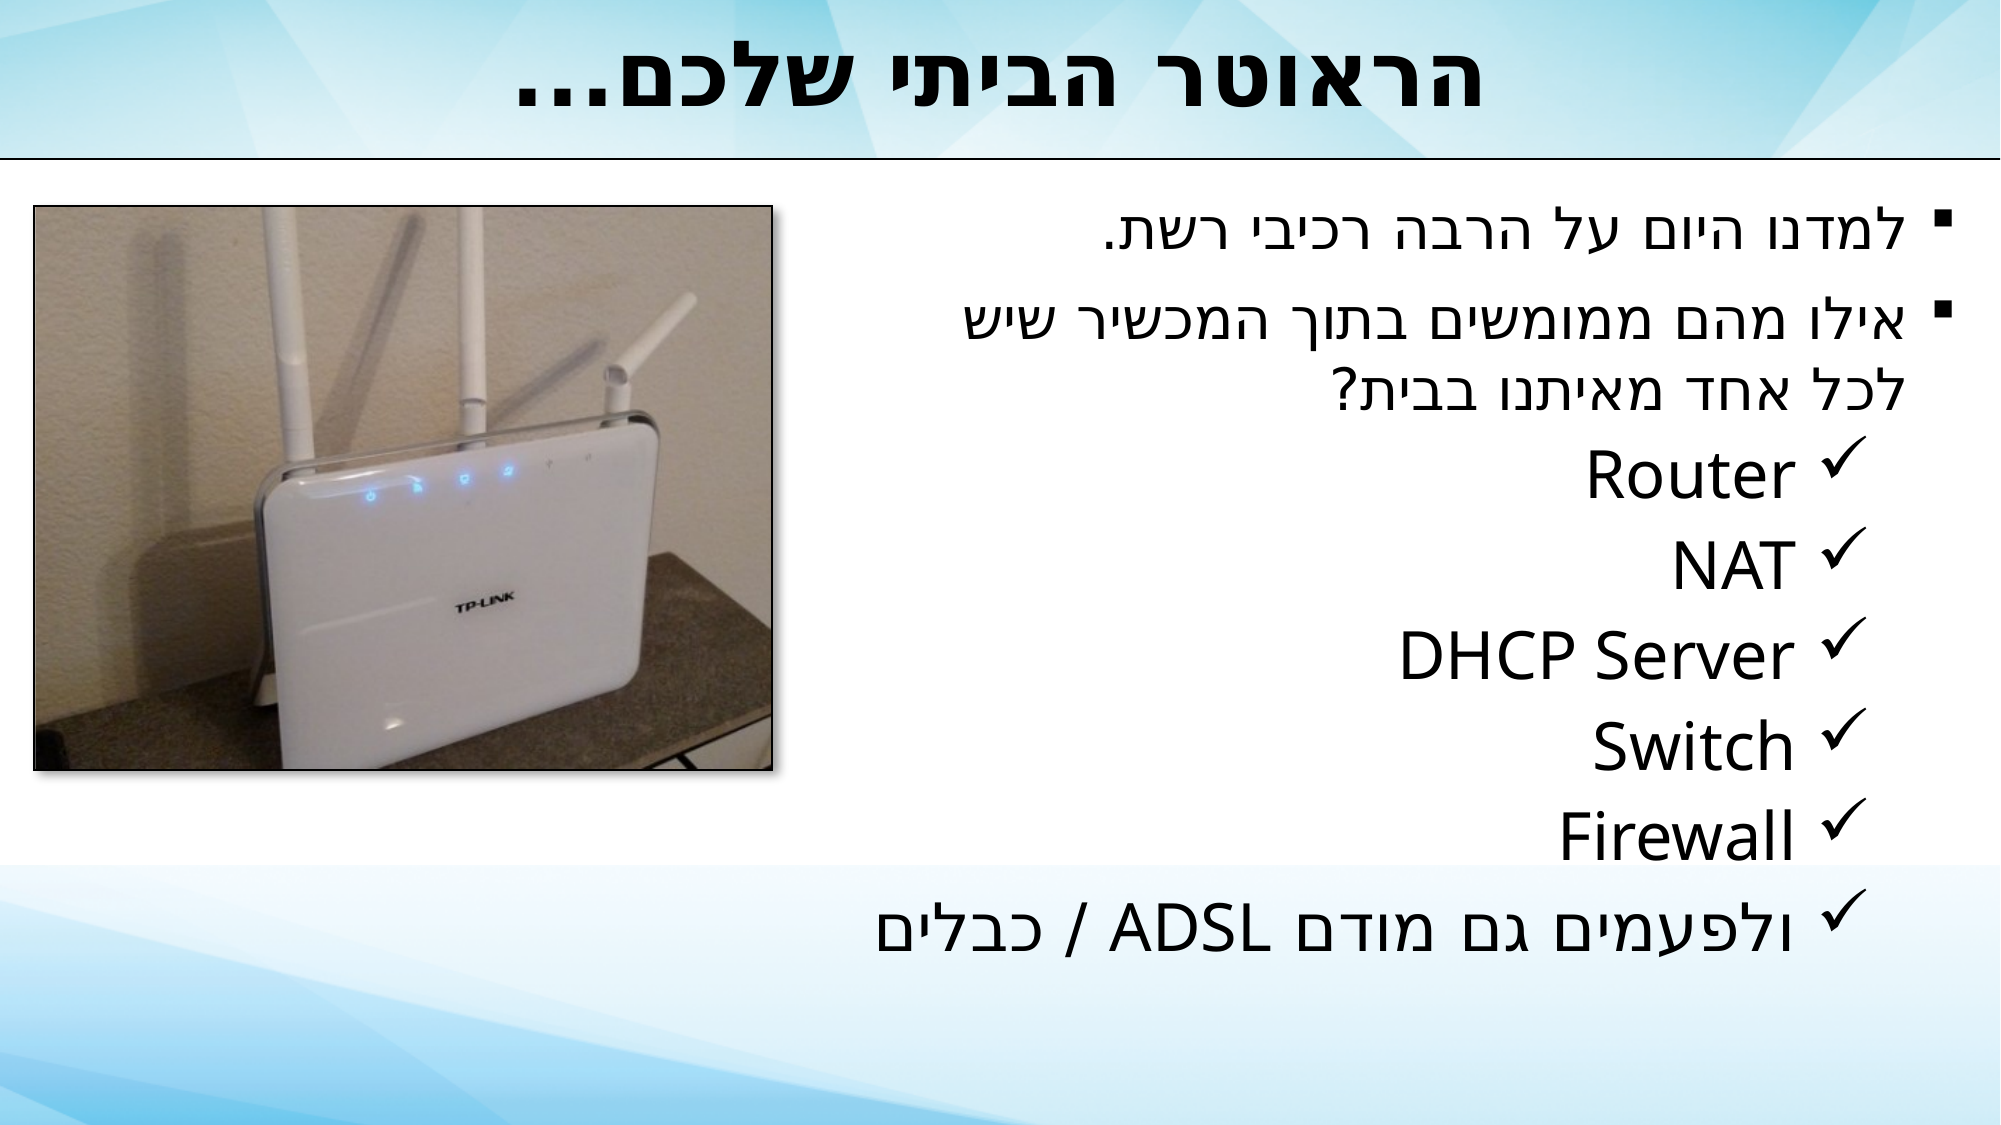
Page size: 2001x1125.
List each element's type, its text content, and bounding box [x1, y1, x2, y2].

text_box למדנו היום על הרבה רכיבי רשת. אילו מהם ממומשים בתוך המכשיר שיש לכל אחד מאיתנו בבית? Router NAT DHCP Server Switch Firewall ולפעמים גם מודם ADSL / כבלים [110, 183, 1972, 1097]
picture [35, 207, 771, 769]
title הראוטר הביתי שלכם... [0, 0, 2000, 154]
picture [0, 865, 2001, 1125]
